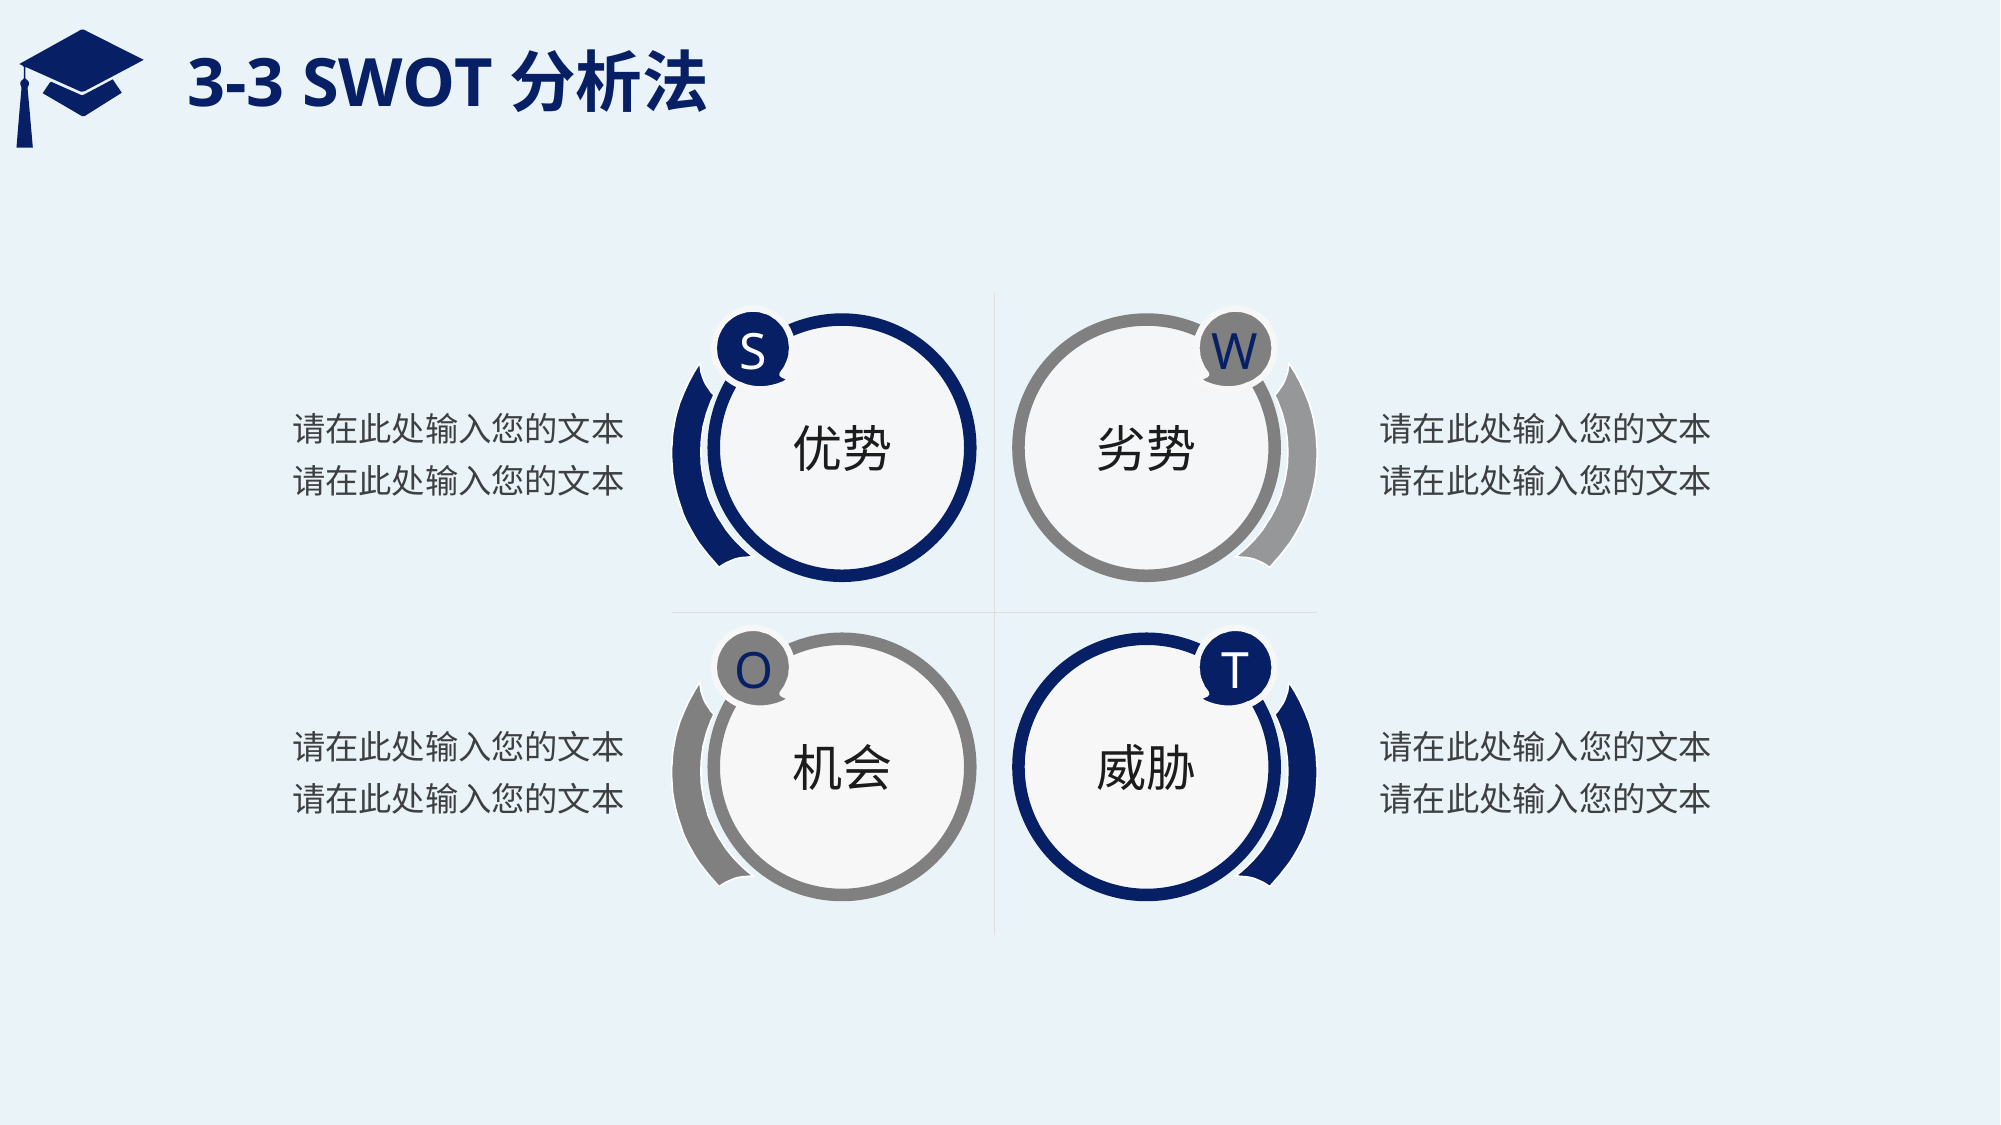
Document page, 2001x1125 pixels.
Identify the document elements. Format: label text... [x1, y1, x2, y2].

text_box [1234, 682, 1318, 887]
text_box 劣势 [1018, 319, 1275, 576]
text_box W [1195, 308, 1275, 390]
text_box T [1195, 628, 1275, 709]
text_box 请在此处输入您的文本 请在此处输入您的文本 [252, 389, 640, 508]
text_box 请在此处输入您的文本 请在此处输入您的文本 [1340, 706, 1728, 826]
text_box 优势 [713, 319, 971, 576]
text_box [671, 682, 754, 887]
text_box 威胁 [1018, 638, 1275, 895]
text_box [671, 362, 754, 568]
text_box 请在此处输入您的文本 请在此处输入您的文本 [252, 706, 640, 826]
text_box S [713, 308, 794, 390]
text_box O [713, 628, 794, 709]
text_box [1234, 362, 1318, 568]
text_box 请在此处输入您的文本 请在此处输入您的文本 [1340, 389, 1728, 508]
text_box 机会 [713, 638, 971, 895]
title 3-3 SWOT分析法 [172, 13, 1986, 129]
